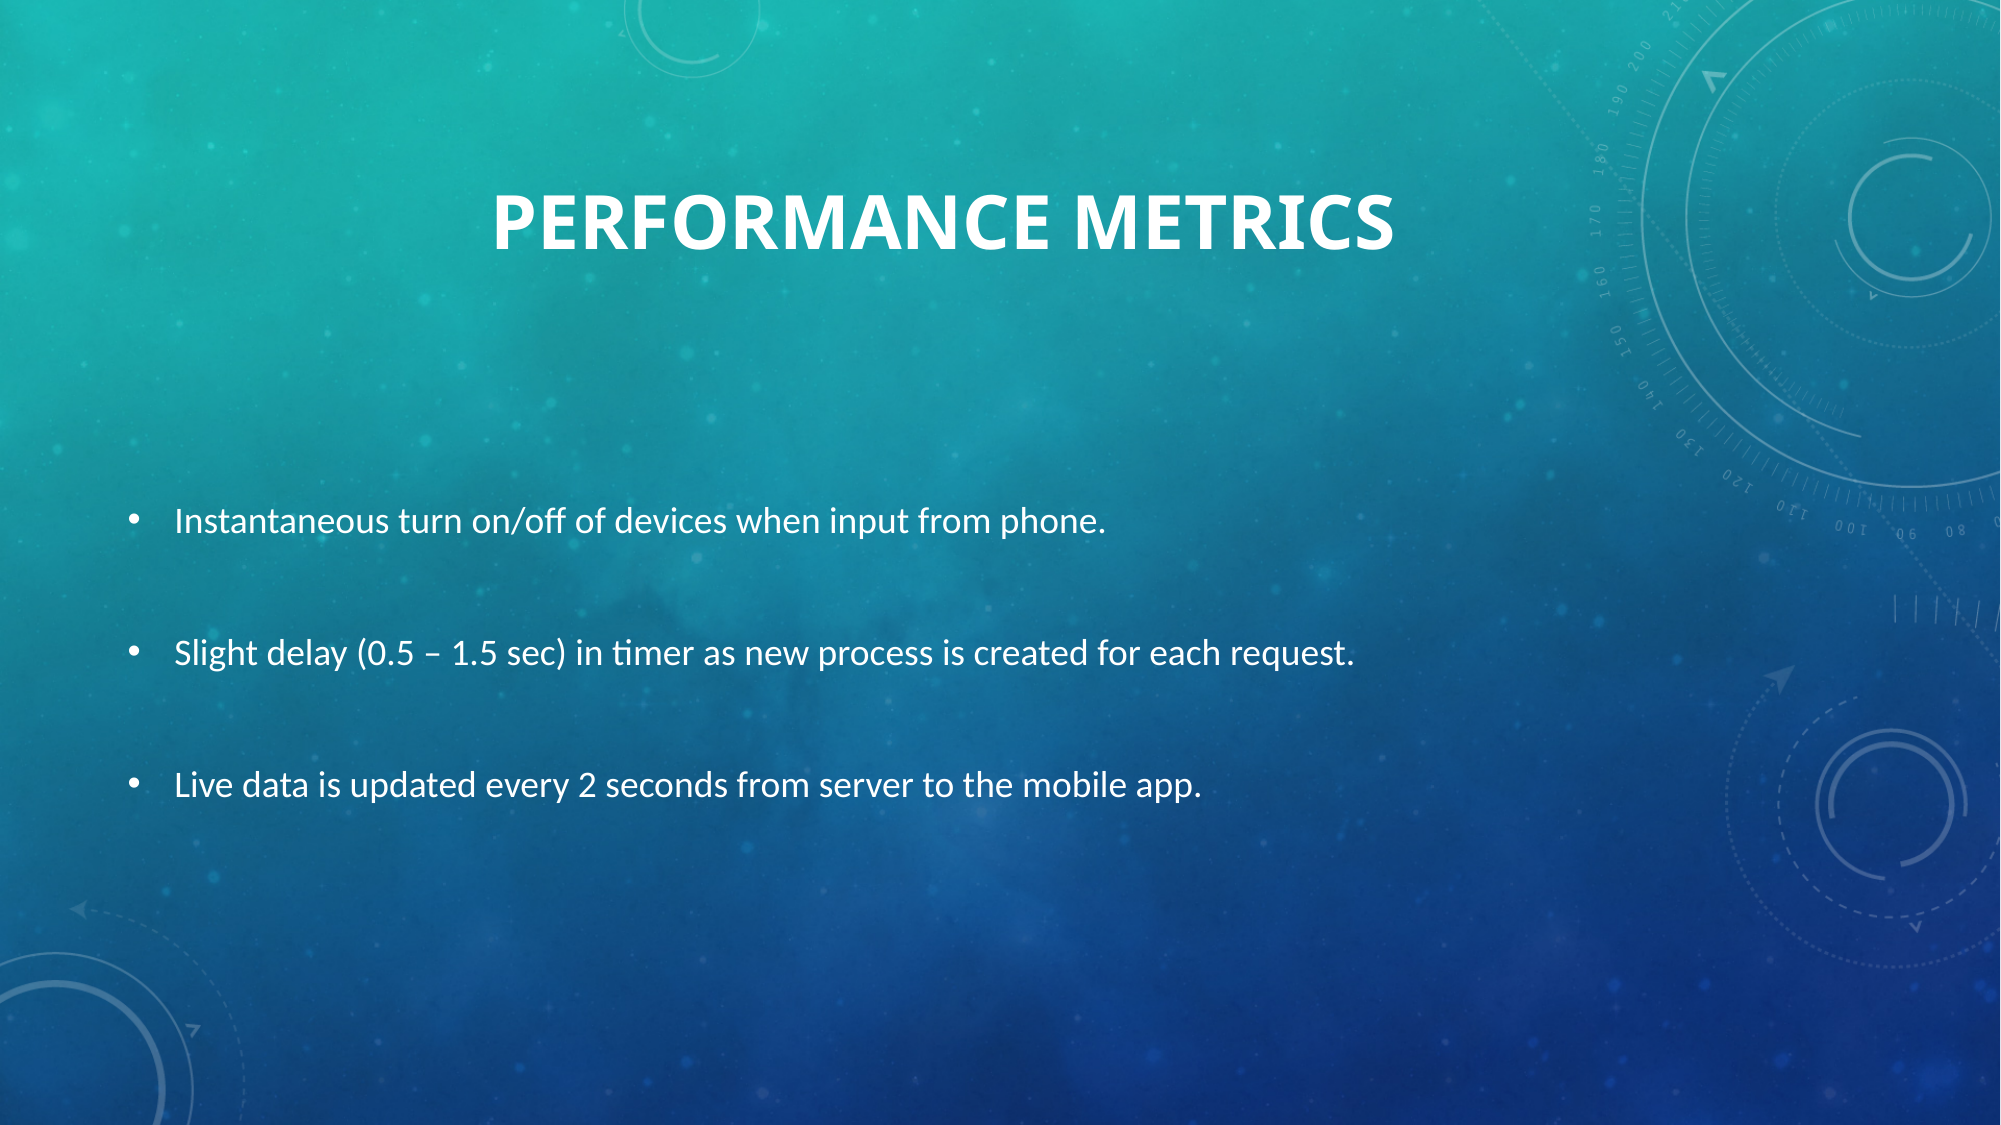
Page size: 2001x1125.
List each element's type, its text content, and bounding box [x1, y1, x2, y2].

picture [0, 0, 2001, 1125]
list Instantaneous turn on/off of devices when input from phone. Slight delay (0.5 – 1.5 sec) in timer as new process is created for each request. Live data is updated every 2 seconds from server to the mobile app. [112, 351, 1775, 950]
title Performance Metrics [112, 99, 1775, 339]
